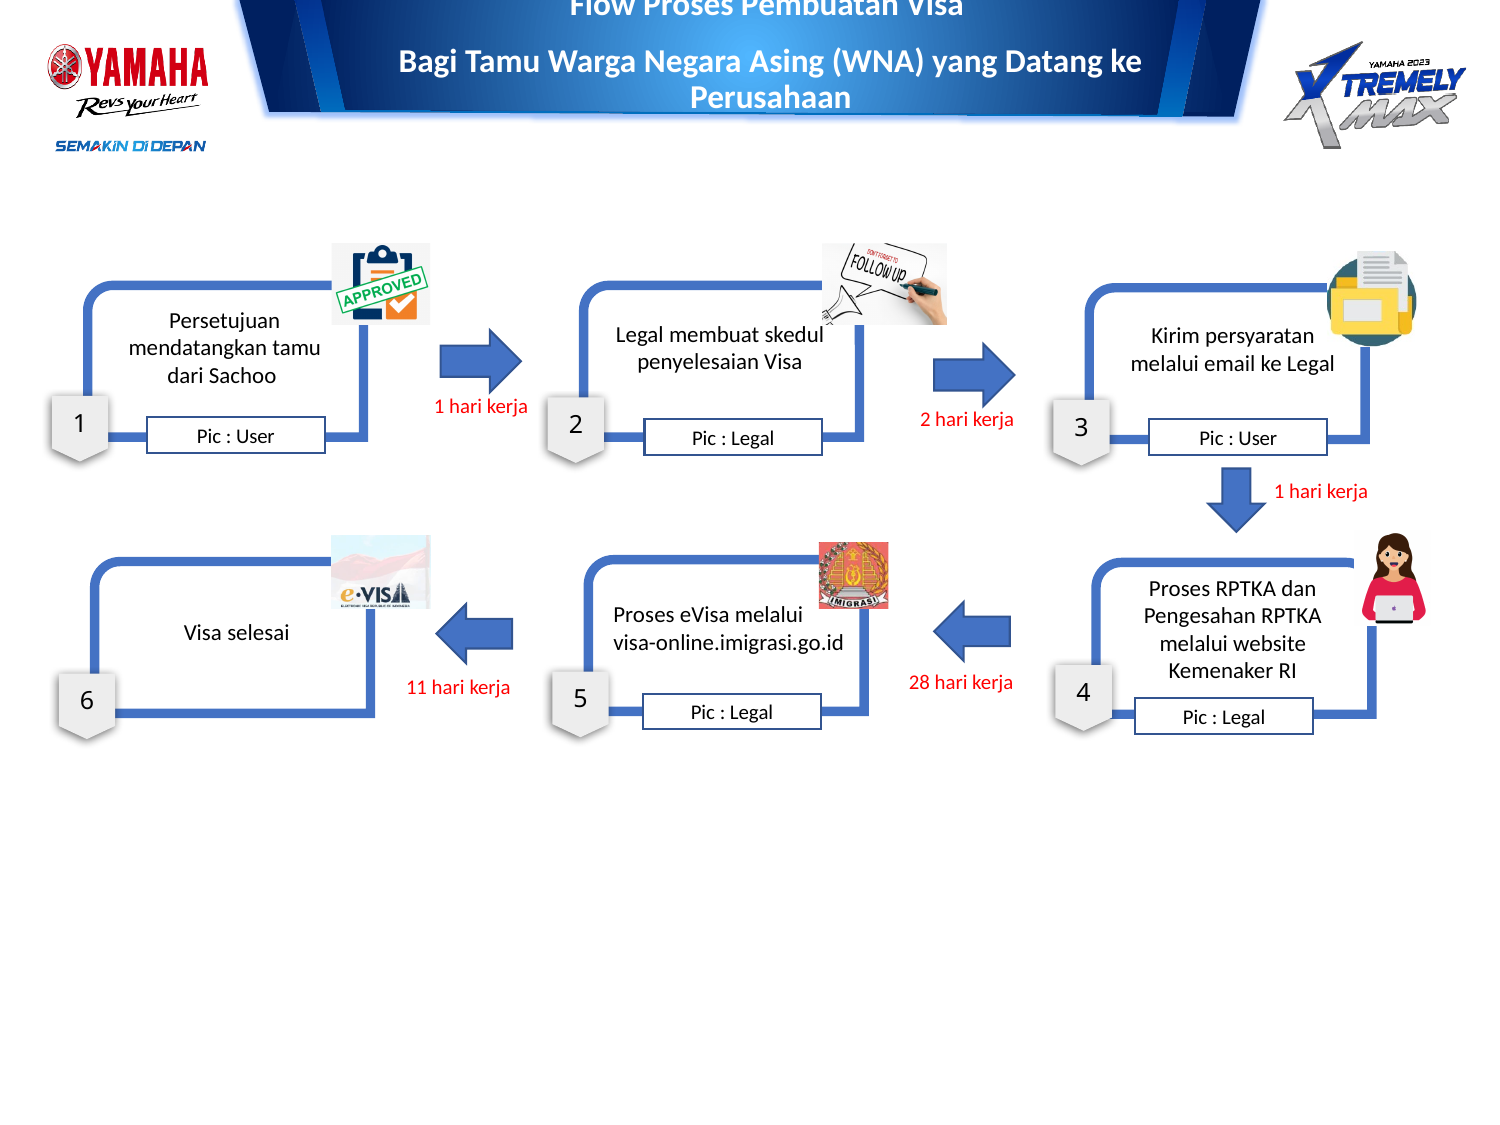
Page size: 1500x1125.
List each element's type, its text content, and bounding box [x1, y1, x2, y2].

text_box [435, 601, 514, 664]
text_box [1088, 286, 1367, 441]
text_box 4 [1055, 665, 1112, 731]
text_box 3 [1053, 399, 1110, 466]
text_box Visa selesai [169, 609, 380, 653]
text_box Pic : Legal [1134, 697, 1314, 735]
text_box [114, 325, 365, 439]
text_box Pic : User [1148, 418, 1328, 456]
text_box Proses RPTKA dan Pengesahan RPTKA melalui website Kemenaker RI [1112, 565, 1353, 691]
picture [1283, 41, 1467, 149]
text_box 2 [547, 397, 604, 463]
text_box Persetujuan mendatangkan tamu dari Sachoo [94, 298, 356, 396]
text_box Legal membuat skedul penyelesaian Visa [596, 311, 844, 382]
text_box 1 hari kerja [1233, 468, 1409, 511]
text_box [86, 284, 331, 390]
text_box 6 [58, 673, 116, 740]
picture [1327, 251, 1417, 347]
text_box [1094, 561, 1373, 716]
text_box 2 hari kerja [880, 396, 1055, 439]
text_box Pic : Legal [642, 693, 822, 730]
picture [331, 243, 431, 325]
picture [17, 23, 240, 170]
text_box 28 hari kerja [874, 660, 1049, 703]
text_box Pic : Legal [643, 418, 823, 456]
text_box Proses eVisa melalui visa-online.imigrasi.go.id [598, 592, 869, 662]
text_box 5 [552, 671, 609, 738]
text_box [93, 560, 372, 715]
list Flow Proses Pembuatan Visa Bagi Tamu Warga Negara Asing (WNA) yang Datang ke Perusahaan [373, 0, 1169, 144]
text_box [933, 341, 1016, 396]
text_box Pic : User [146, 416, 326, 454]
text_box [582, 284, 861, 439]
picture [818, 542, 889, 609]
text_box [439, 327, 523, 383]
picture [822, 243, 947, 325]
text_box [932, 599, 1011, 660]
picture [331, 535, 431, 609]
text_box 1 [51, 395, 109, 462]
text_box 11 hari kerja [371, 664, 546, 707]
text_box Kirim persyaratan melalui email ke Legal [1109, 313, 1357, 384]
text_box [587, 558, 866, 713]
text_box [1205, 467, 1259, 534]
text_box 1 hari kerja [393, 383, 569, 426]
picture [1354, 530, 1431, 626]
